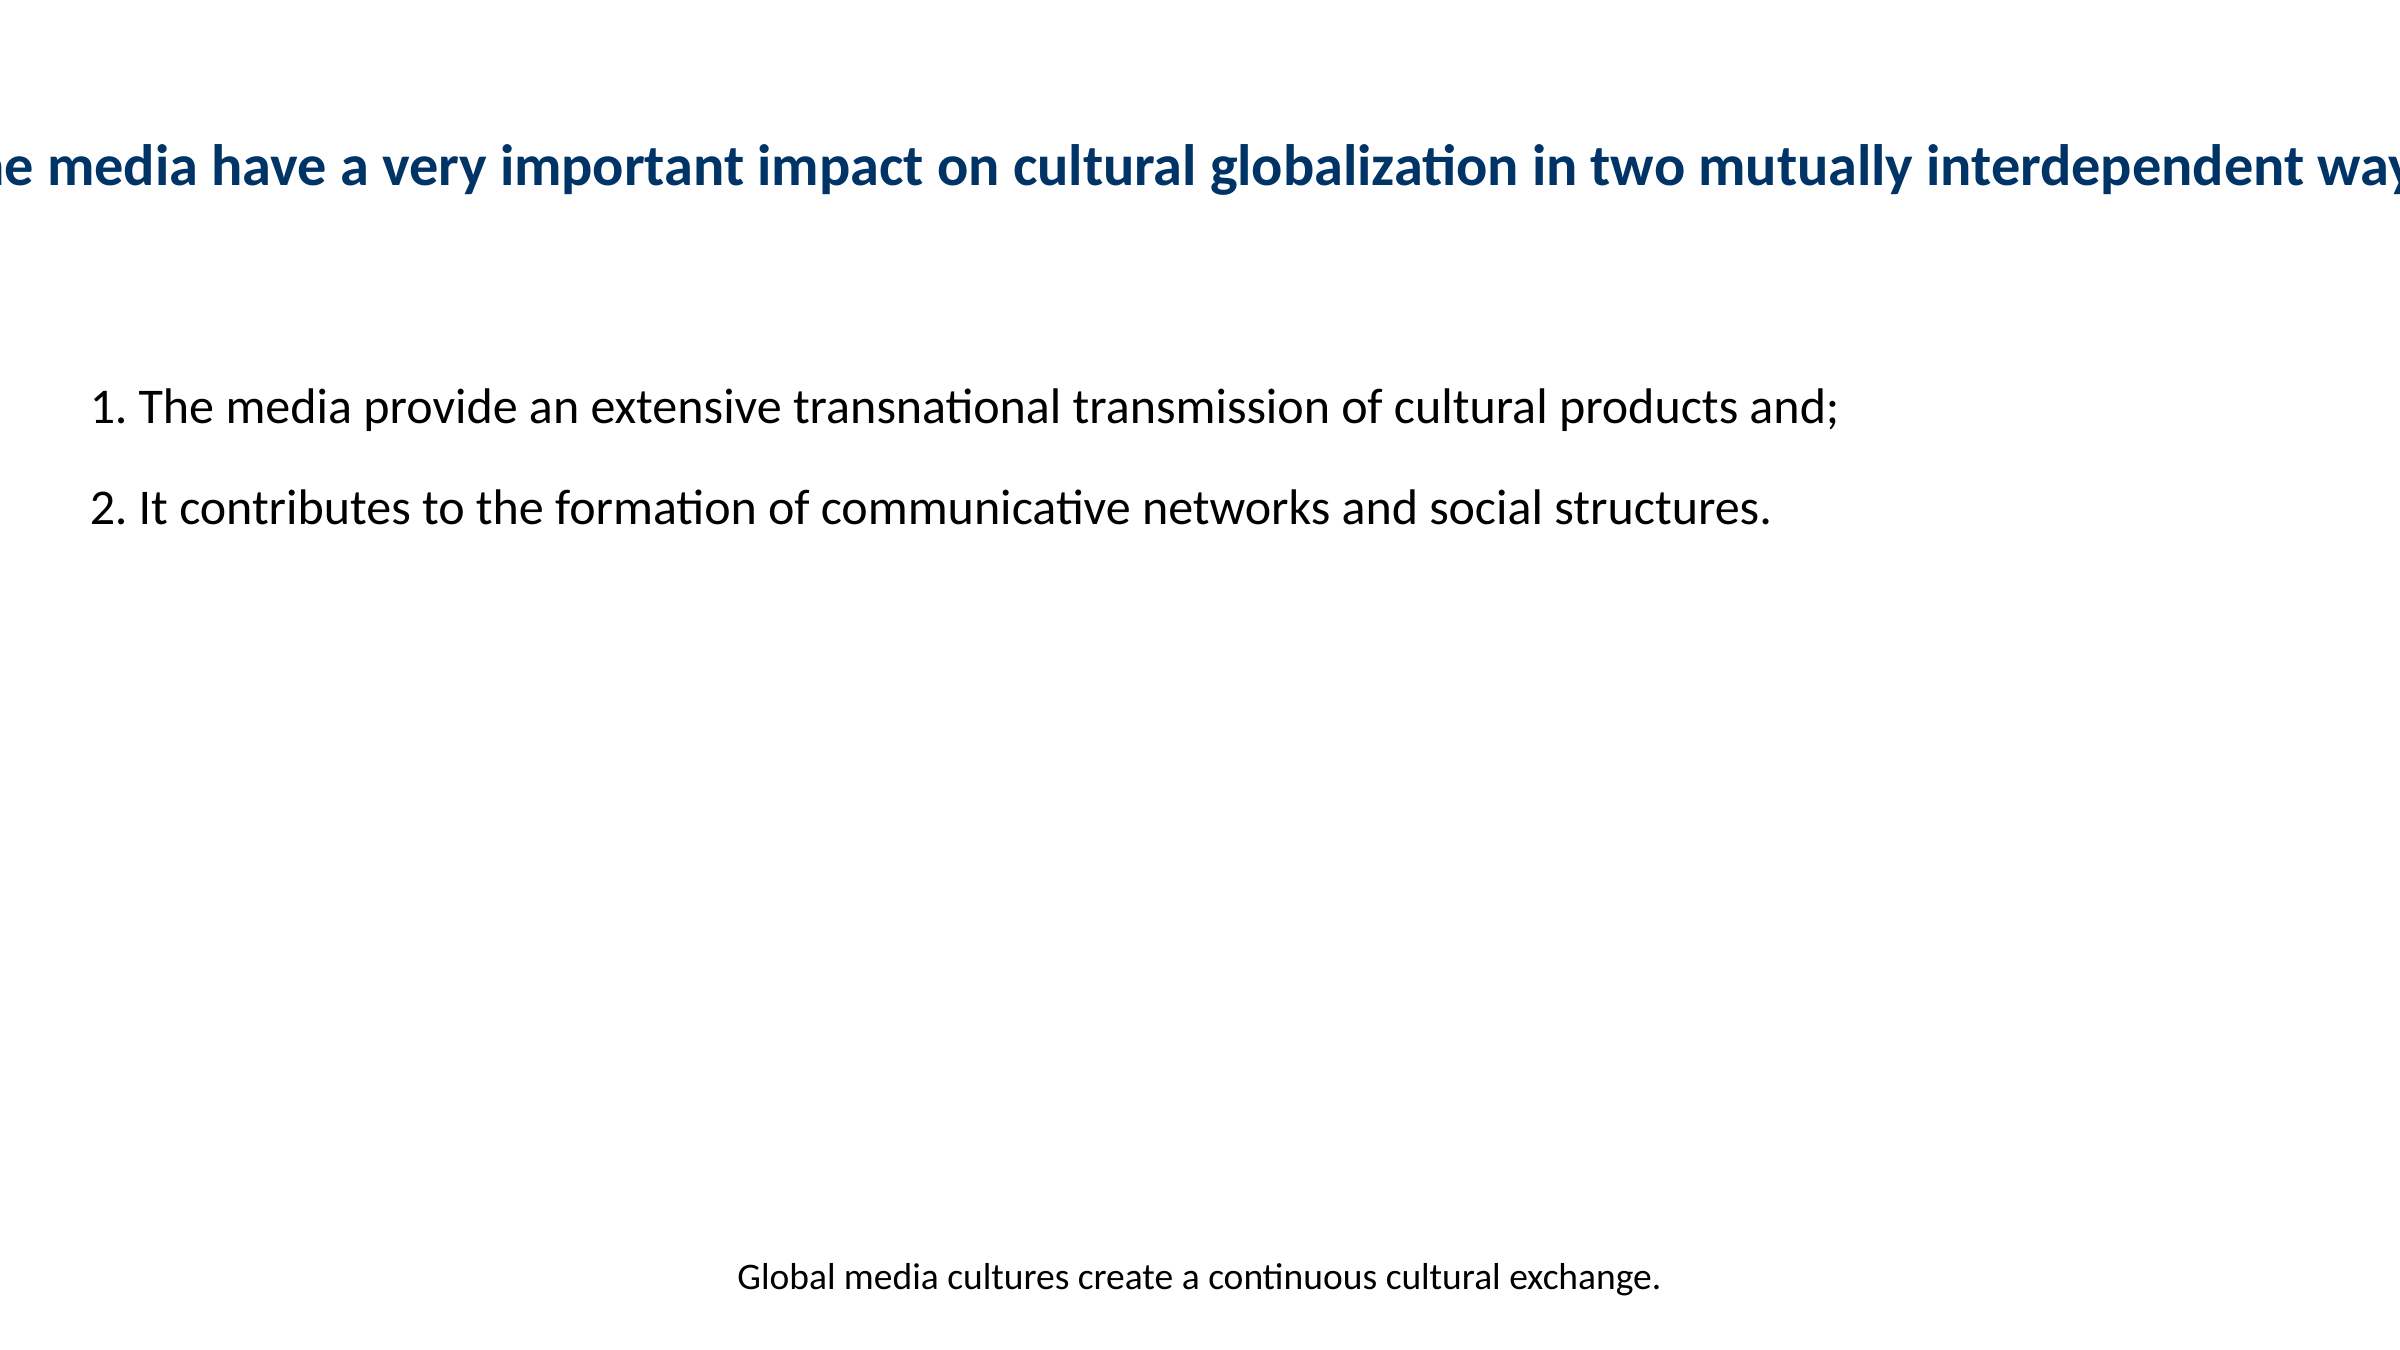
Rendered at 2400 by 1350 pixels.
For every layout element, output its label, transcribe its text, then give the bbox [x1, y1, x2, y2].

text_box Global media cultures create a continuous cultural exchange. [722, 1199, 1678, 1305]
text_box 1. The media provide an extensive transnational transmission of cultural products and; 2. It contributes to the formation of communicative networks and social structures. [74, 300, 2325, 543]
text_box The media have a very important impact on cultural globalization in two mutually interdependent ways: [0, 75, 2400, 205]
